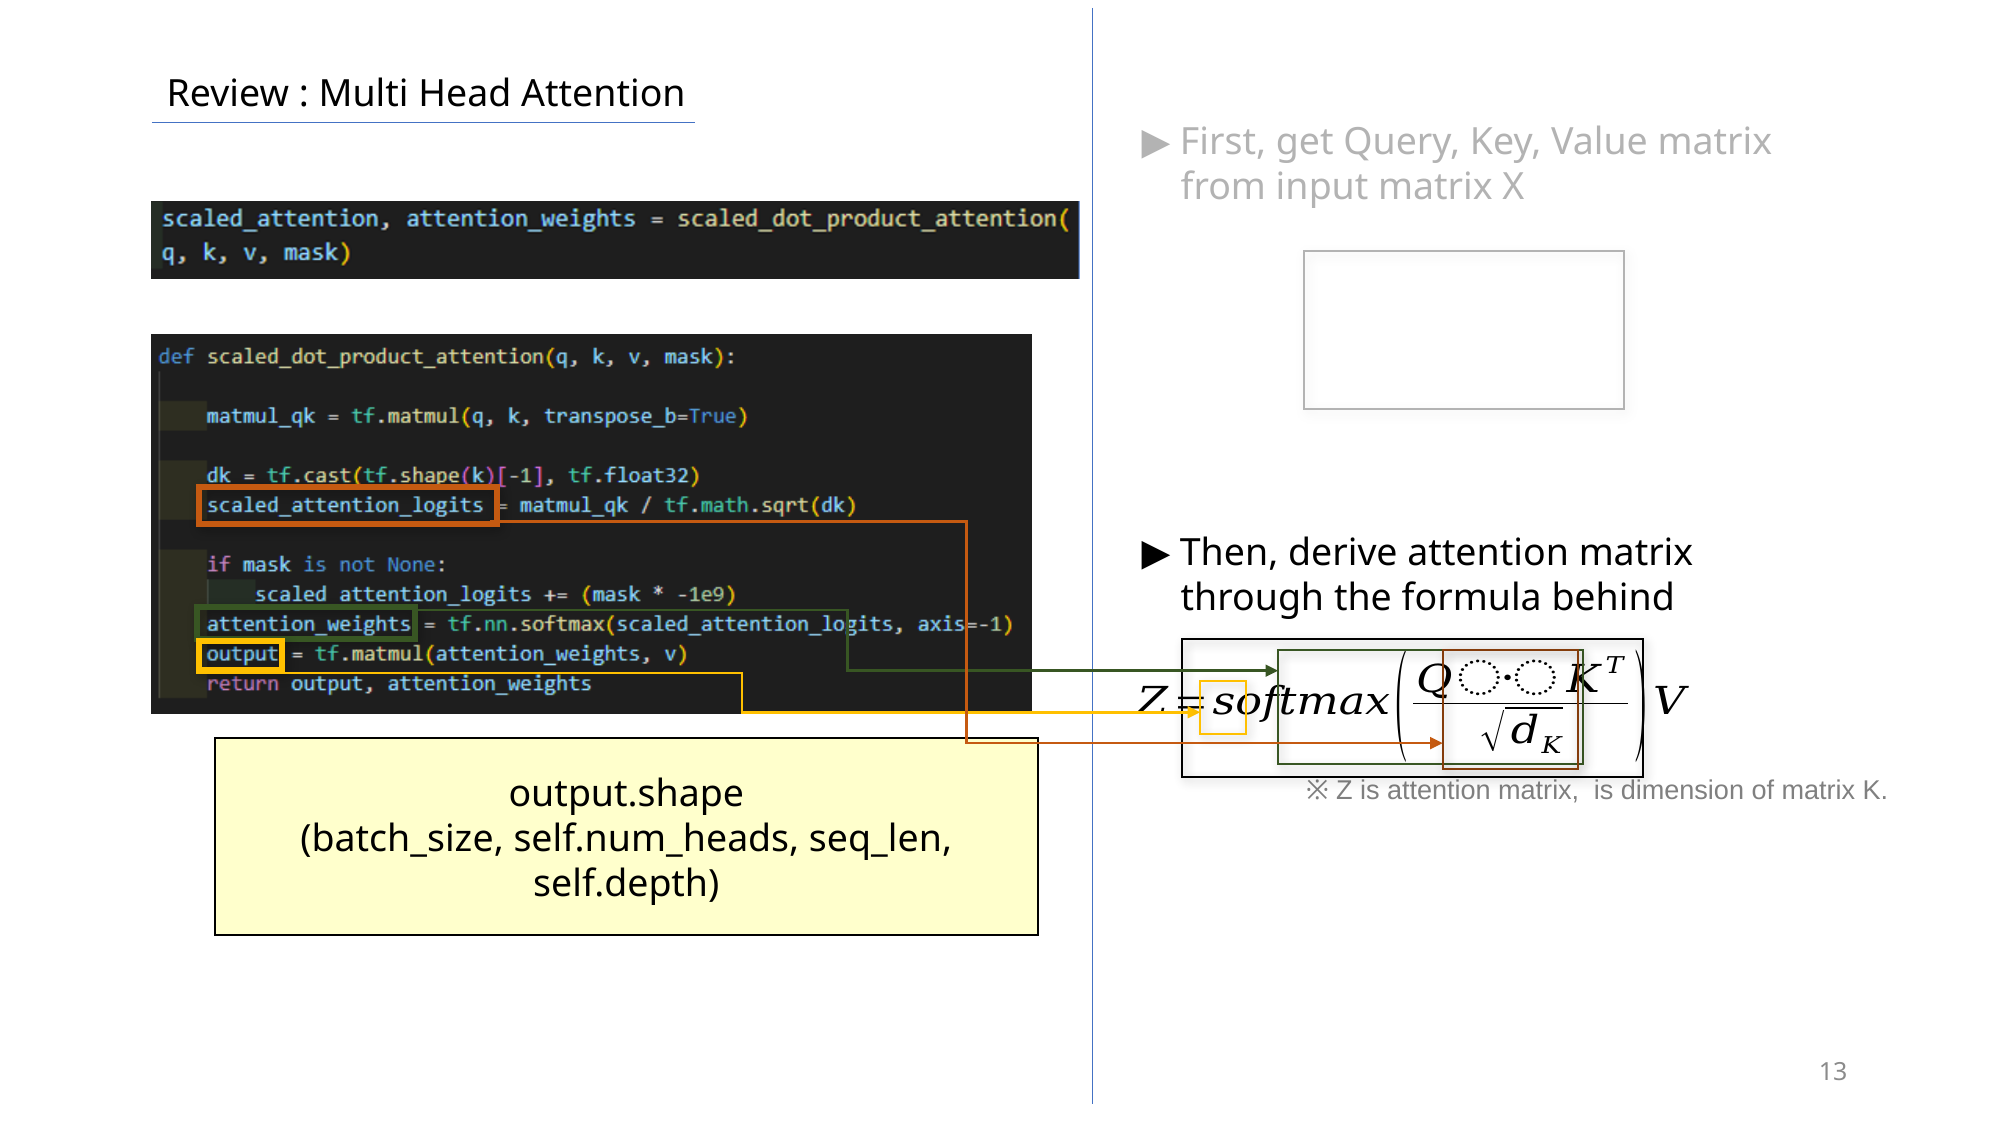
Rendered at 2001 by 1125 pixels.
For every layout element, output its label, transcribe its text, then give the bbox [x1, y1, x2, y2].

picture [151, 334, 1032, 714]
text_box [284, 673, 490, 713]
text_box [1277, 744, 1438, 765]
text_box output.shape (batch_size, self.num_heads, seq_len, self.depth) [214, 737, 1039, 936]
slide_number 13 [1412, 1042, 1863, 1103]
text_box [1443, 638, 1644, 778]
text_box [1442, 649, 1579, 770]
picture [151, 201, 1081, 279]
text_box ▶ Then, derive attention matrix through the formula behind [1126, 520, 1973, 625]
text_box [1181, 744, 1442, 778]
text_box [1277, 650, 1590, 778]
text_box [1111, 71, 1974, 465]
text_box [490, 521, 1443, 744]
text_box Review : Multi Head Attention [151, 61, 836, 122]
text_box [416, 610, 490, 671]
